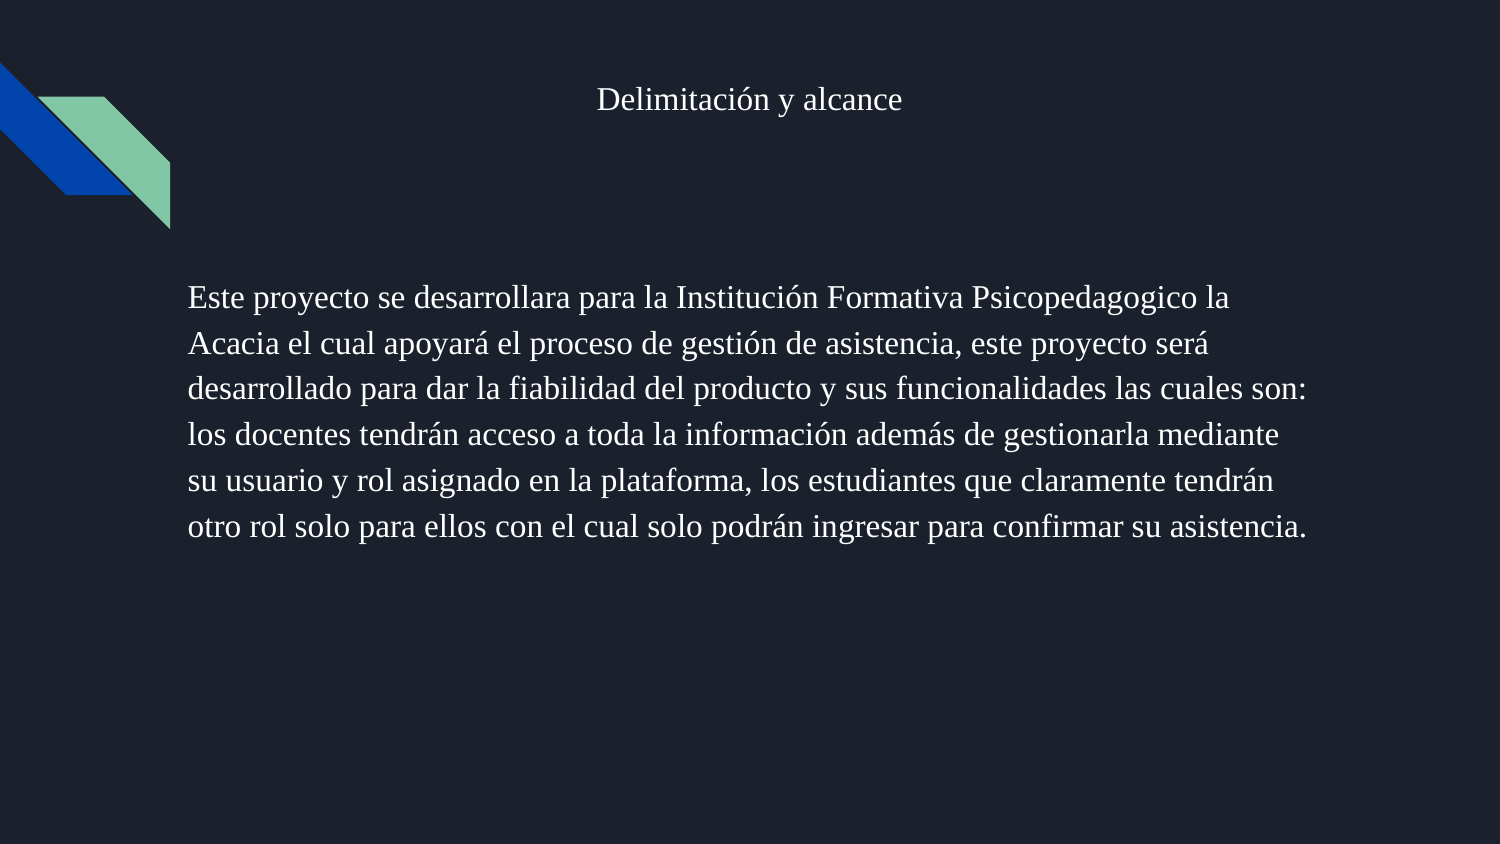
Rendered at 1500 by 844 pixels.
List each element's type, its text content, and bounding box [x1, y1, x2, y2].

title Delimitación y alcance [172, 62, 1328, 213]
list Este proyecto se desarrollara para la Institución Formativa Psicopedagogico la Acacia el cual apoyará el proceso de gestión de asistencia, este proyecto será desarrollado para dar la fiabilidad del producto y sus funcionalidades las cuales son: los docentes tendrán acceso a toda la información además de gestionarla mediante su usuario y rol asignado en la plataforma, los estudiantes que claramente tendrán otro rol solo para ellos con el cual solo podrán ingresar para confirmar su asistencia. [172, 254, 1328, 732]
